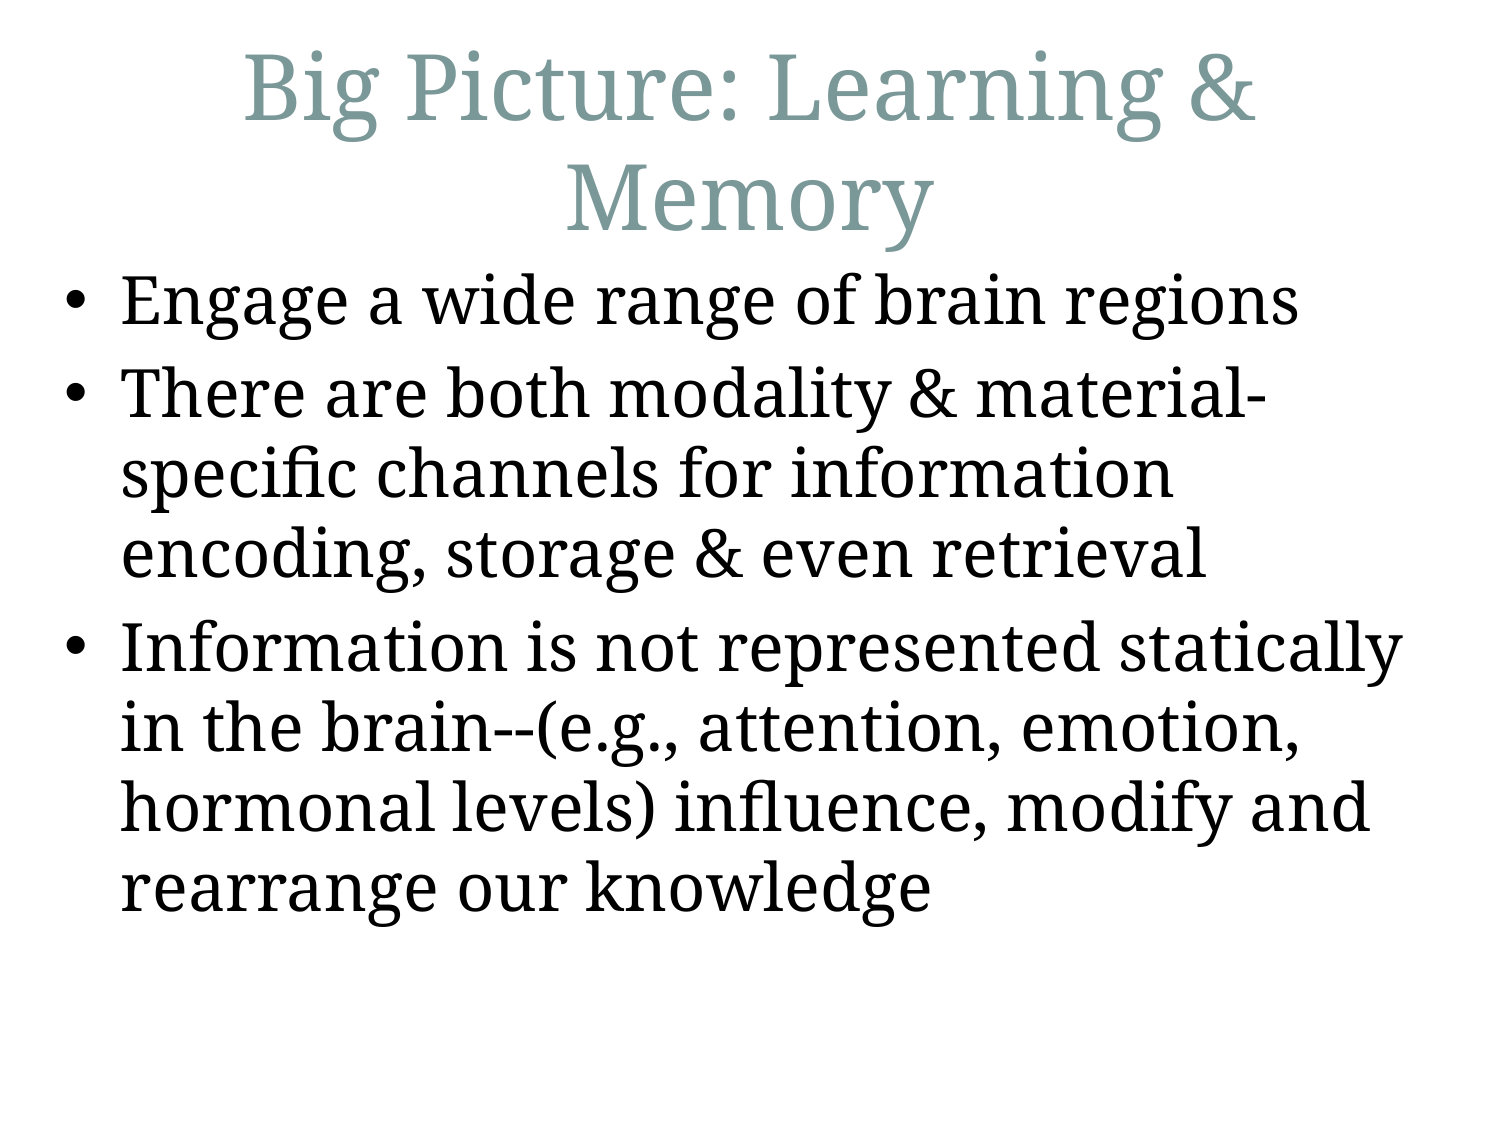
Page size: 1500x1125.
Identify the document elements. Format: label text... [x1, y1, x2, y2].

list Engage a wide range of brain regions There are both modality & material-specific channels for information encoding, storage & even retrieval Information is not represented statically in the brain--(e.g., attention, emotion, hormonal levels) influence, modify and rearrange our knowledge [49, 250, 1445, 1001]
title Big Picture: Learning & Memory [75, 45, 1425, 233]
